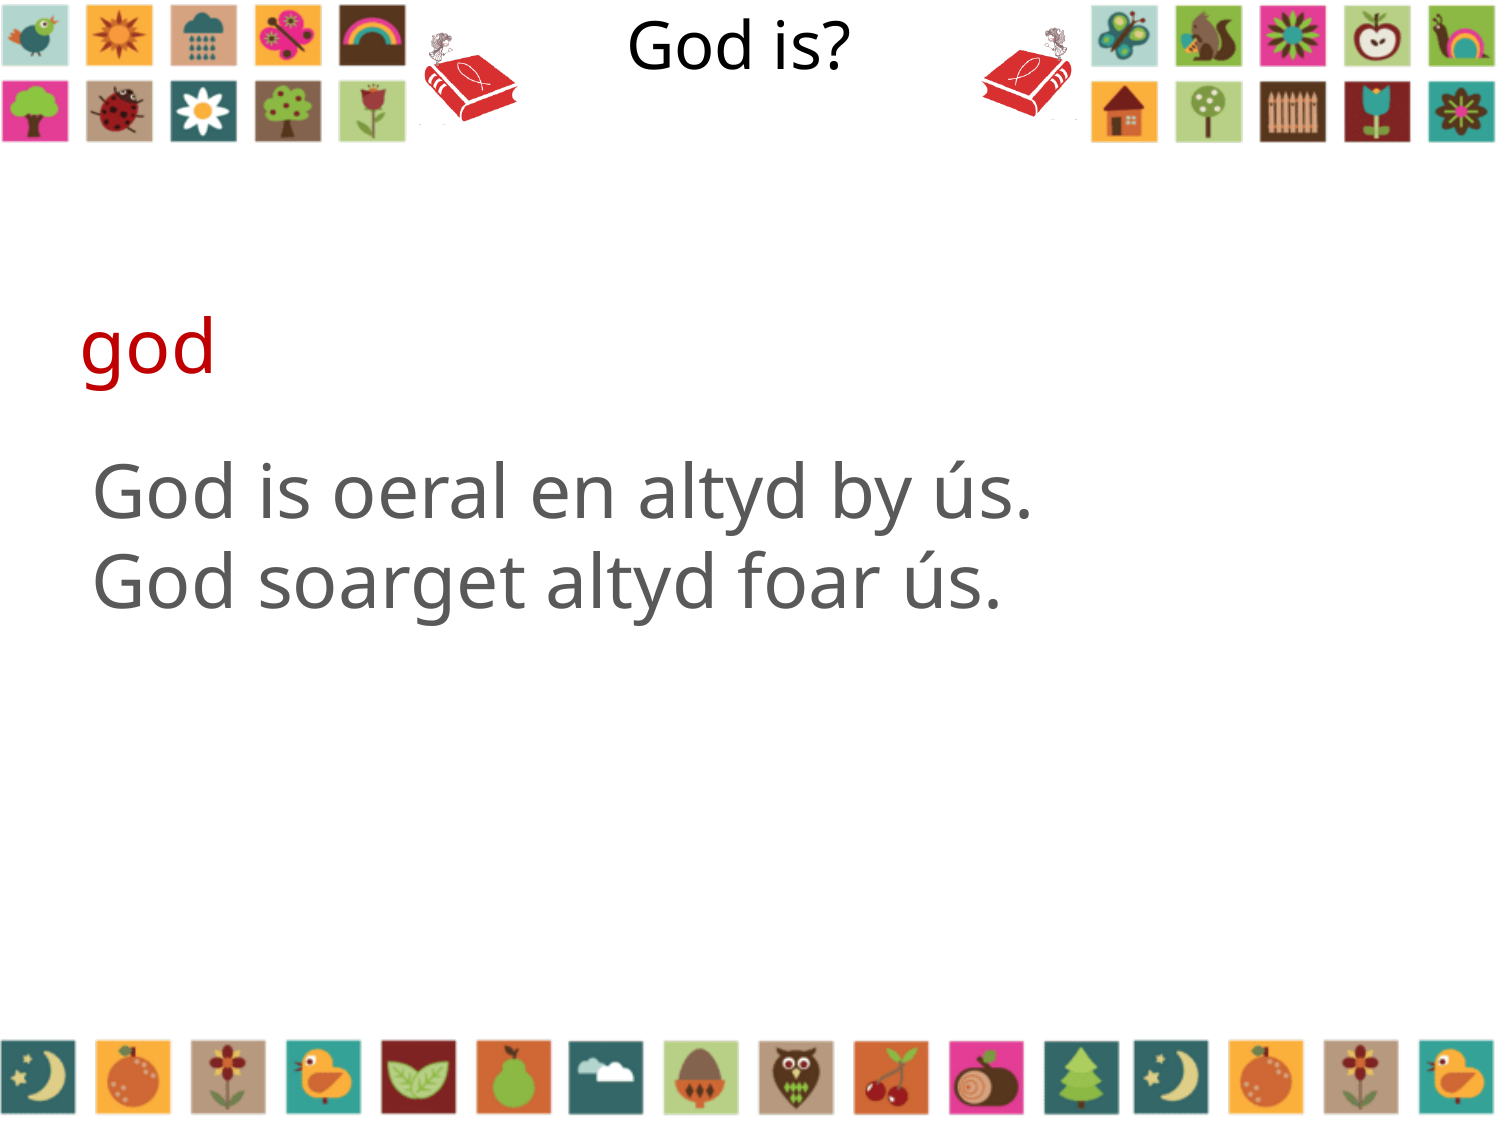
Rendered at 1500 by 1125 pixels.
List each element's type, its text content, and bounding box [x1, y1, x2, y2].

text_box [0, 1028, 1500, 1118]
picture [950, 3, 1500, 150]
text_box God is oeral en altyd by ús. God soarget altyd foar ús. [76, 436, 1424, 632]
picture [0, 3, 550, 150]
text_box god [64, 290, 1412, 396]
text_box God is? [414, 0, 1080, 91]
